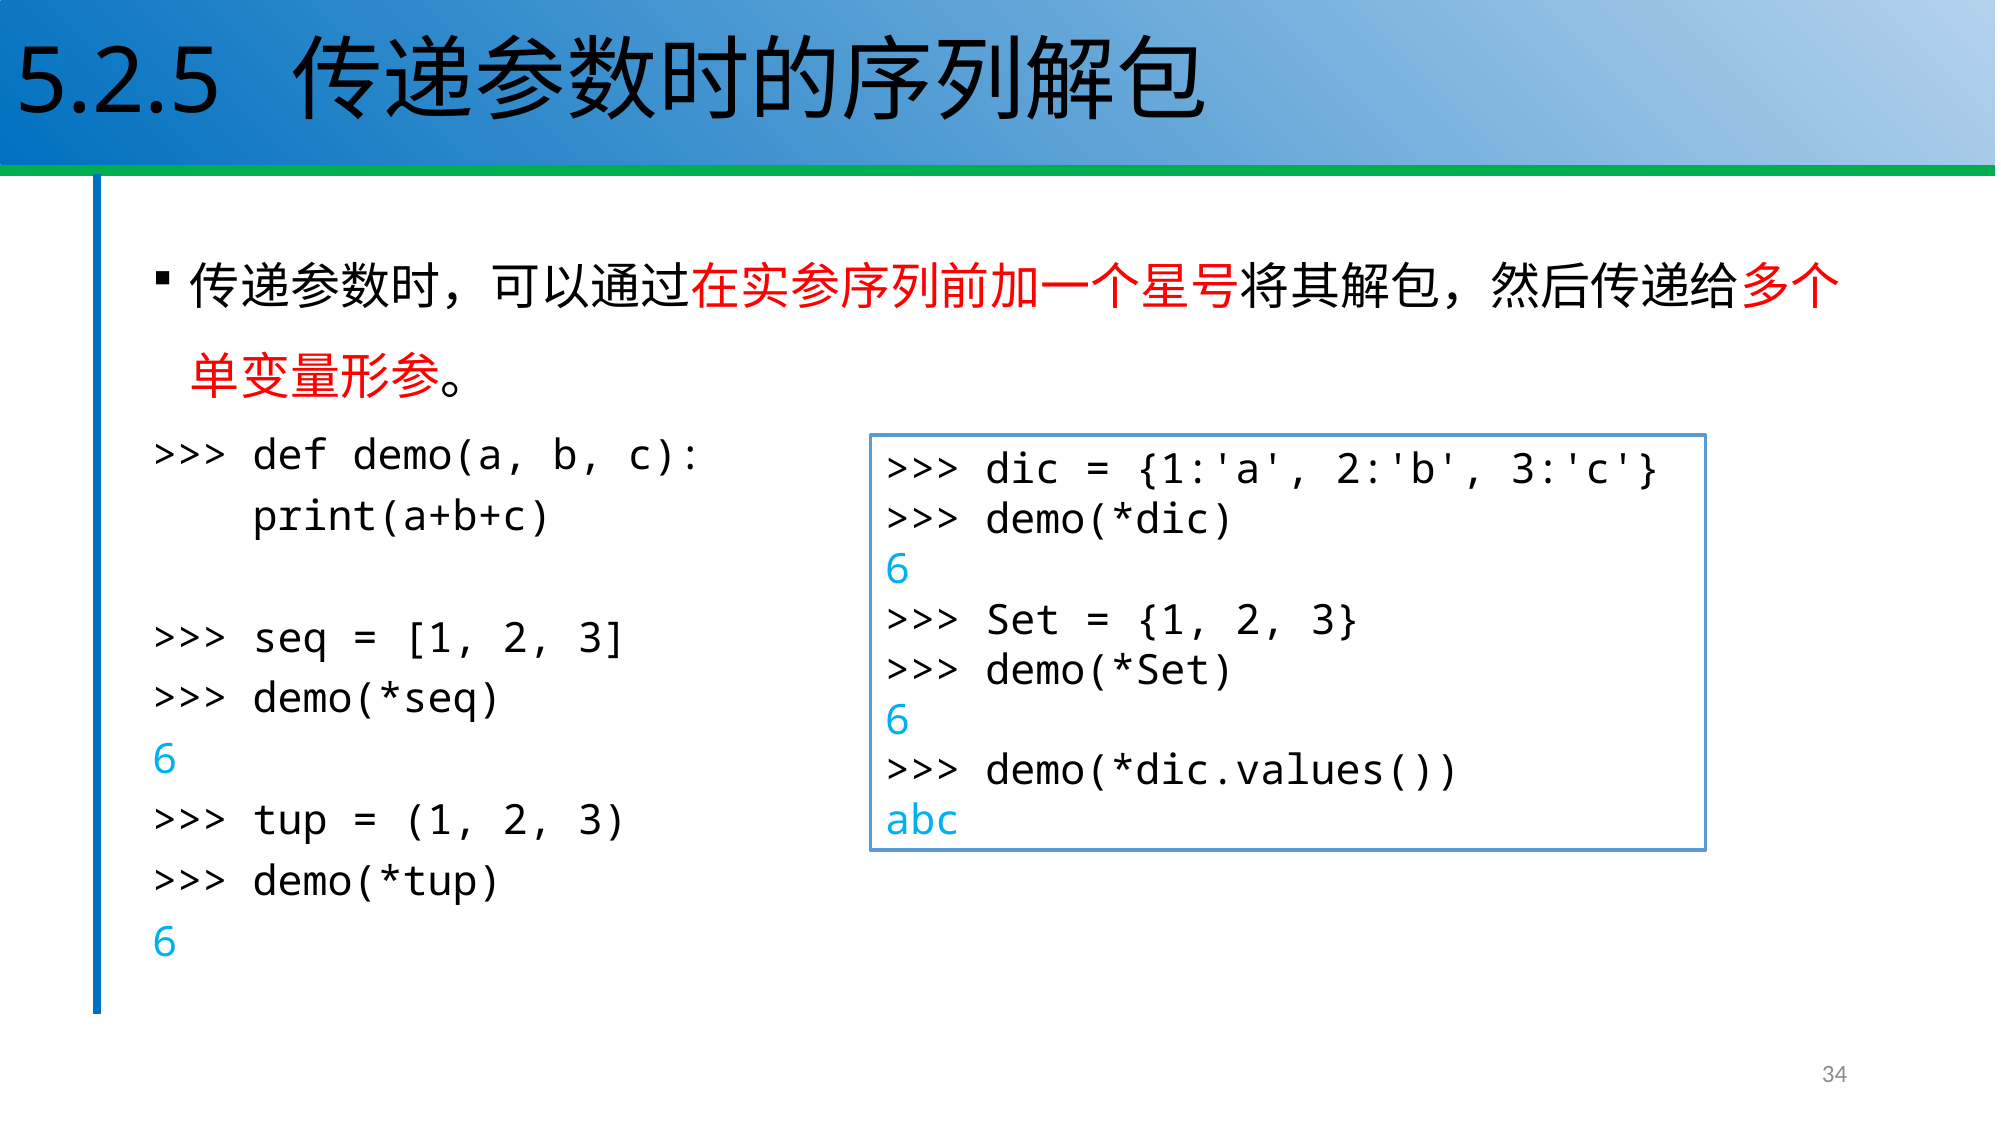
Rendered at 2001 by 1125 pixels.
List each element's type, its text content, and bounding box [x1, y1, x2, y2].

slide_number 34 [1412, 1042, 1863, 1103]
text_box >>> dic = {1:'a', 2:'b', 3:'c'} >>> demo(*dic) 6 >>> Set = {1, 2, 3} >>> demo(*Set) 6 >>> demo(*dic.values()) abc [870, 434, 1706, 850]
title 5.2.5 传递参数时的序列解包 [0, 0, 1995, 165]
list 传递参数时，可以通过在实参序列前加一个星号将其解包，然后传递给多个单变量形参。 >>> def demo(a, b, c): print(a+b+c) >>> seq = [1, 2, 3] >>> demo(*seq) 6 >>> tup = (1, 2, 3) >>> demo(*tup) 6 [137, 216, 1863, 978]
